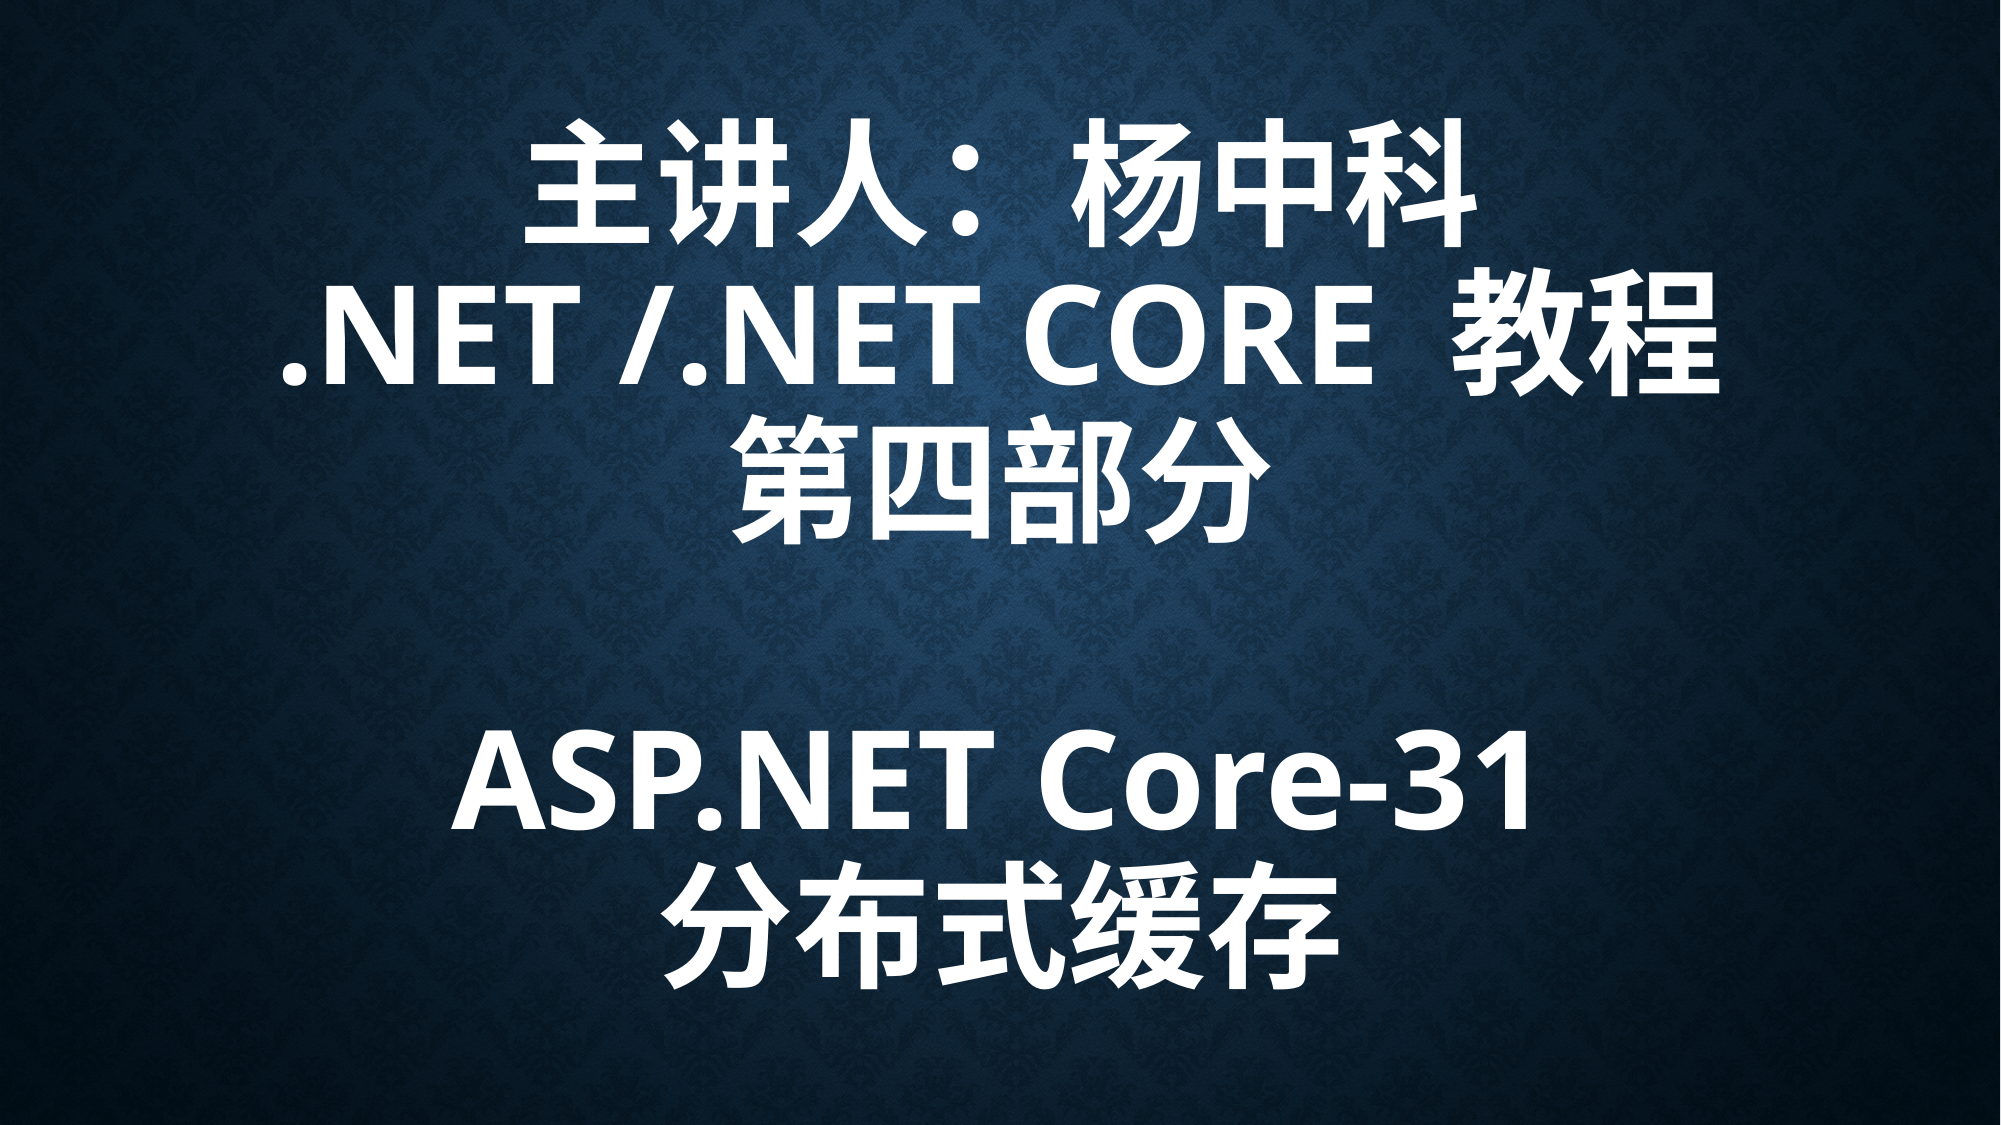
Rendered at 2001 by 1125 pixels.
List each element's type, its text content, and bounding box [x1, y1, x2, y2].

title 主讲人：杨中科 .NET /.NET Core 教程 第四部分 ASP.NET Core-31 分布式缓存 [55, 52, 1945, 1073]
